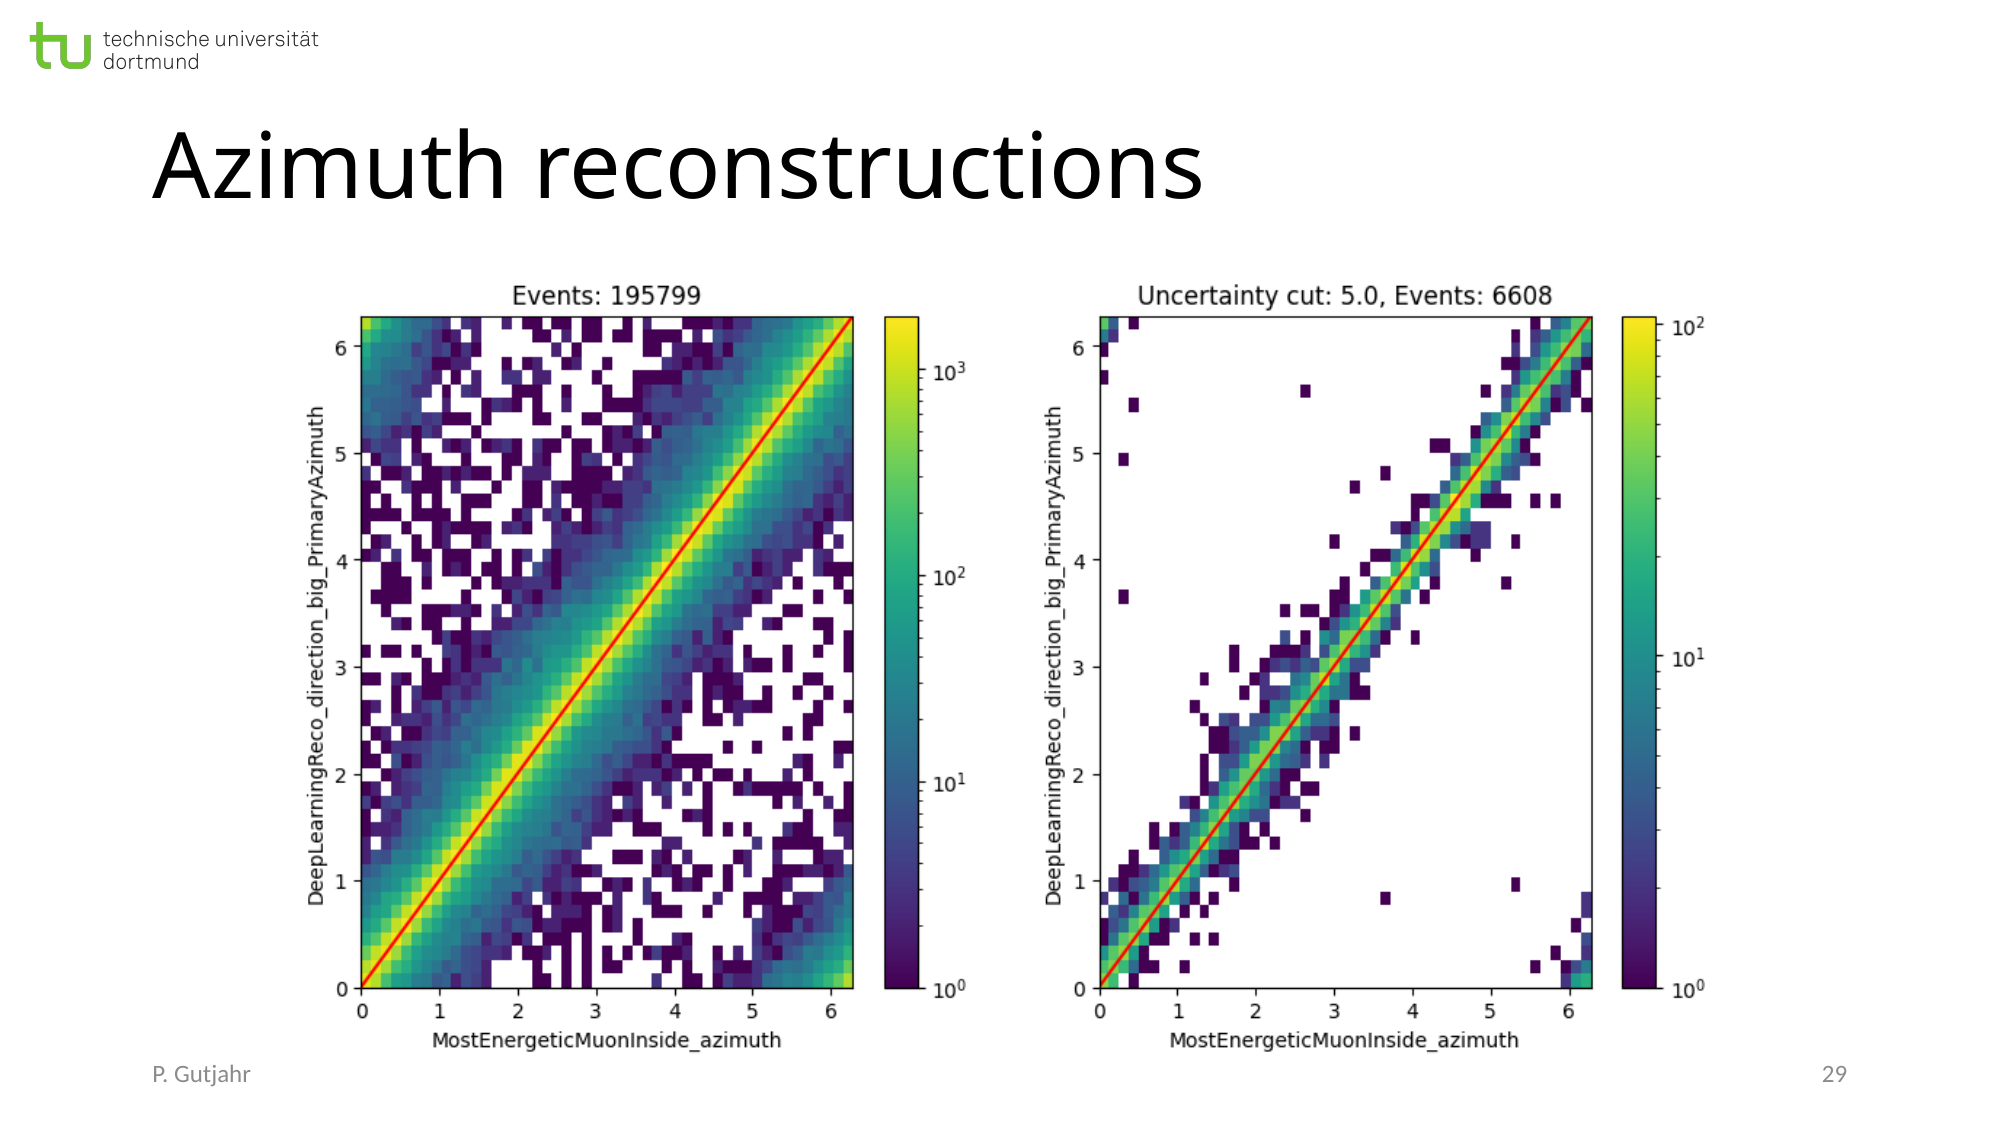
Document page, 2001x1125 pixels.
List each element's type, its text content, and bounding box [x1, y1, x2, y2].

slide_number P. Gutjahr [137, 1042, 588, 1103]
slide_number 29 [1412, 1042, 1863, 1103]
picture [290, 270, 1721, 1065]
picture [23, 15, 325, 76]
title Azimuth reconstructions [137, 59, 1863, 278]
